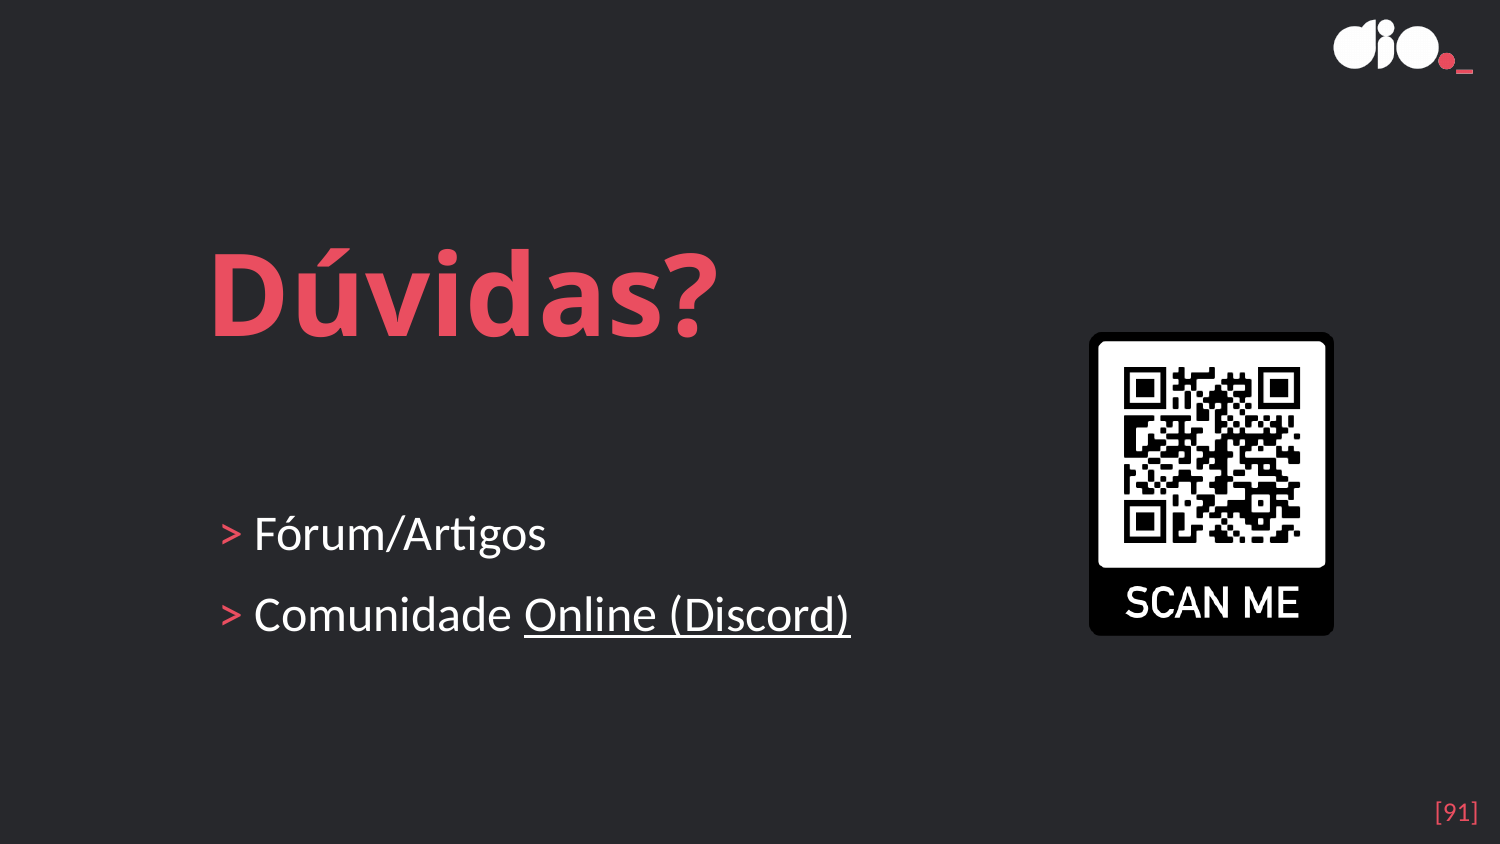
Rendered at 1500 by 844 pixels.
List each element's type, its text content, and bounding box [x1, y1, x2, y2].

text_box > Fórum/Artigos > Comunidade Online (Discord) [190, 485, 920, 636]
picture [1332, 19, 1474, 75]
picture [1089, 332, 1334, 636]
slide_number [91] [1403, 779, 1494, 844]
text_box Dúvidas? [190, 215, 1270, 366]
